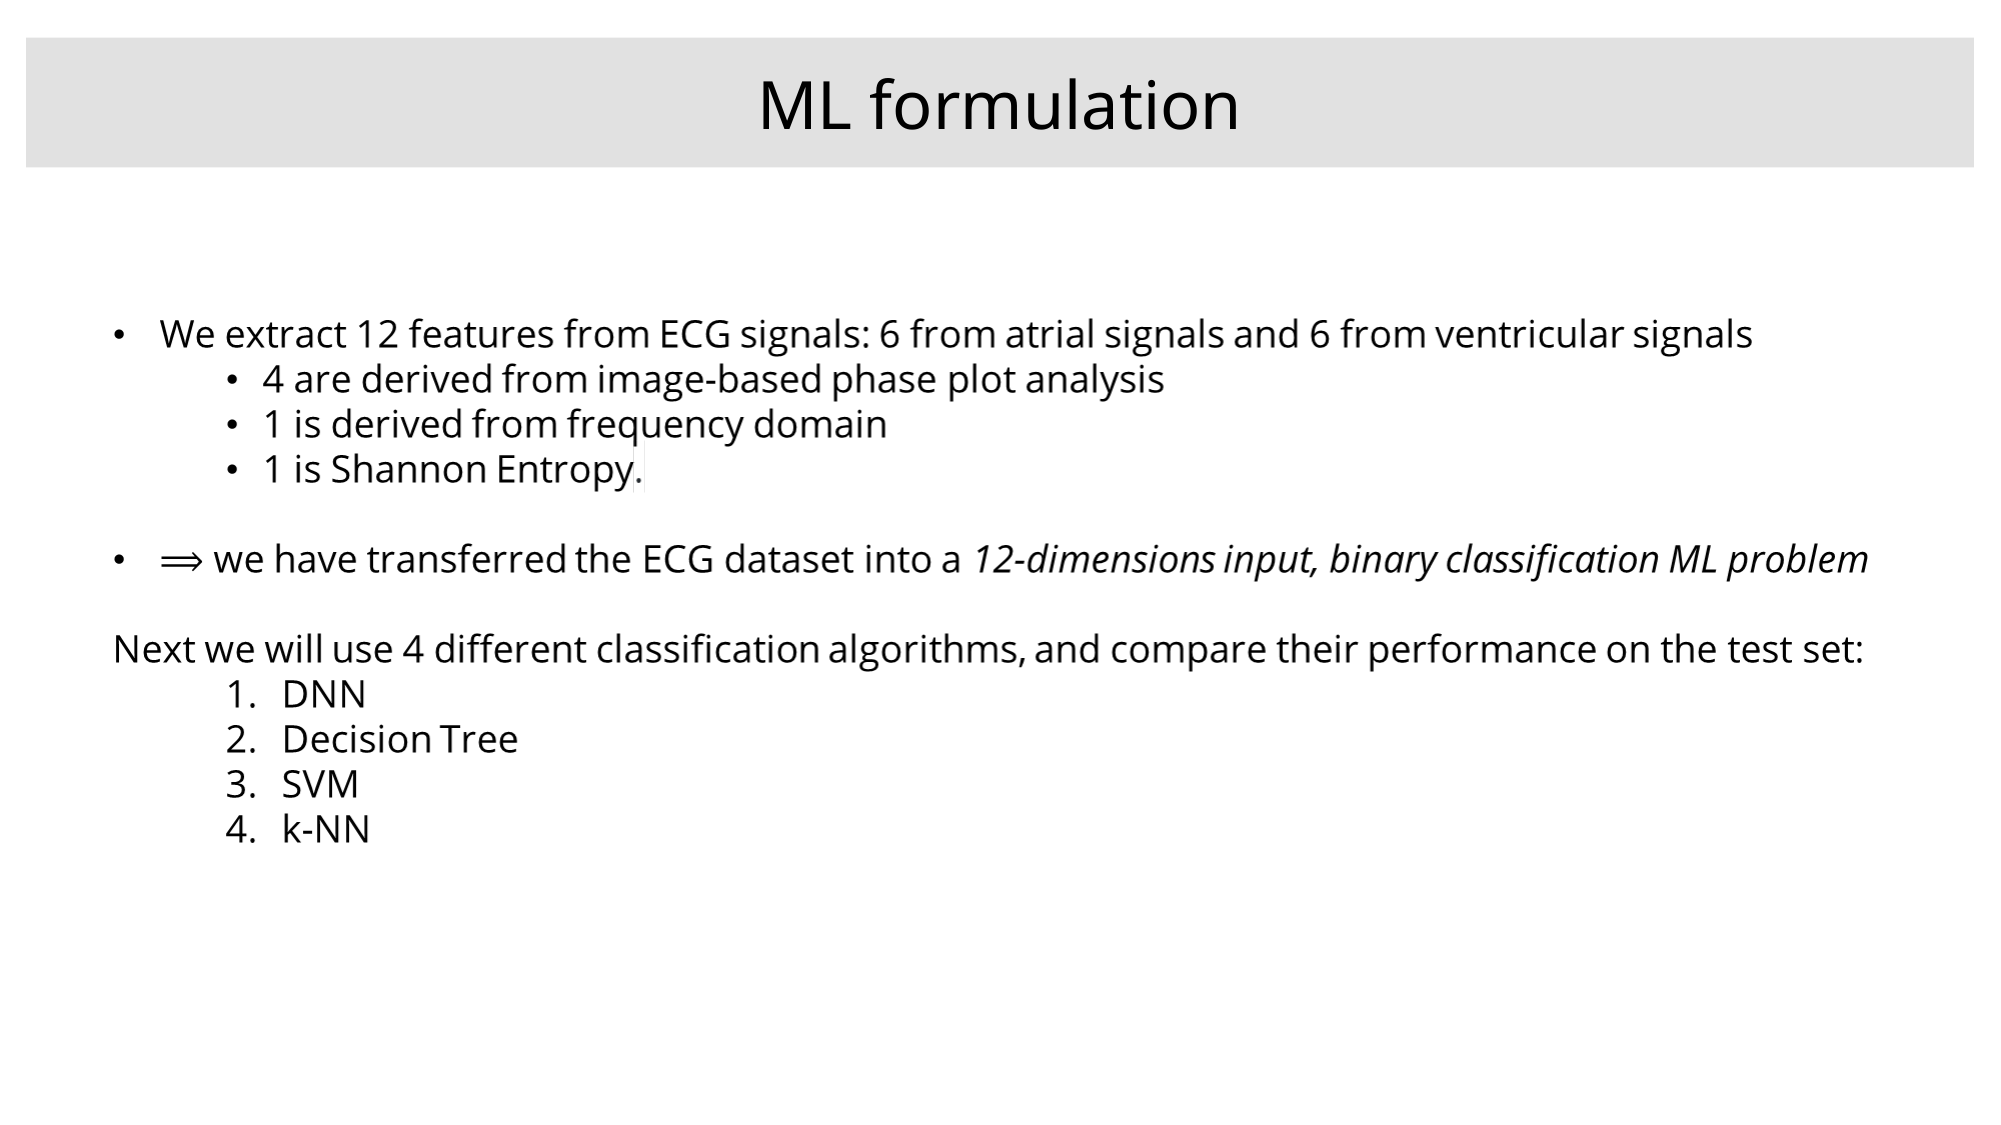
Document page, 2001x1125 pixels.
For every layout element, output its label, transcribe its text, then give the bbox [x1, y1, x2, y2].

text_box [97, 297, 1935, 1095]
text_box ML formulation [26, 37, 1974, 168]
